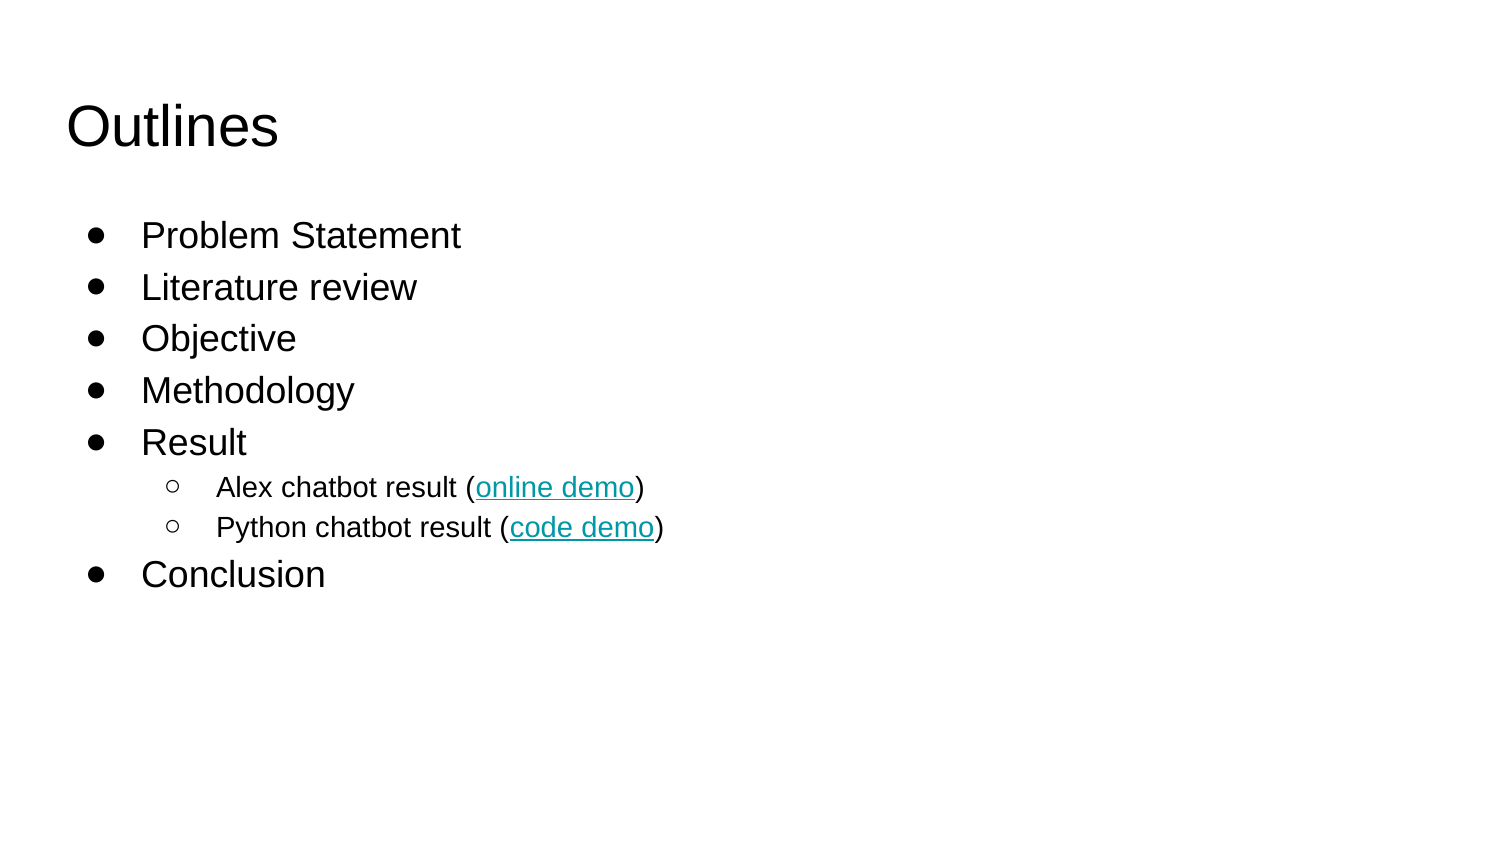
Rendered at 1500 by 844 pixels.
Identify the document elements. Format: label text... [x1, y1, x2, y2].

list Problem Statement Literature review Objective Methodology Result Alex chatbot result (online demo) Python chatbot result (code demo) Conclusion [51, 189, 1449, 750]
title Outlines [51, 72, 1449, 167]
